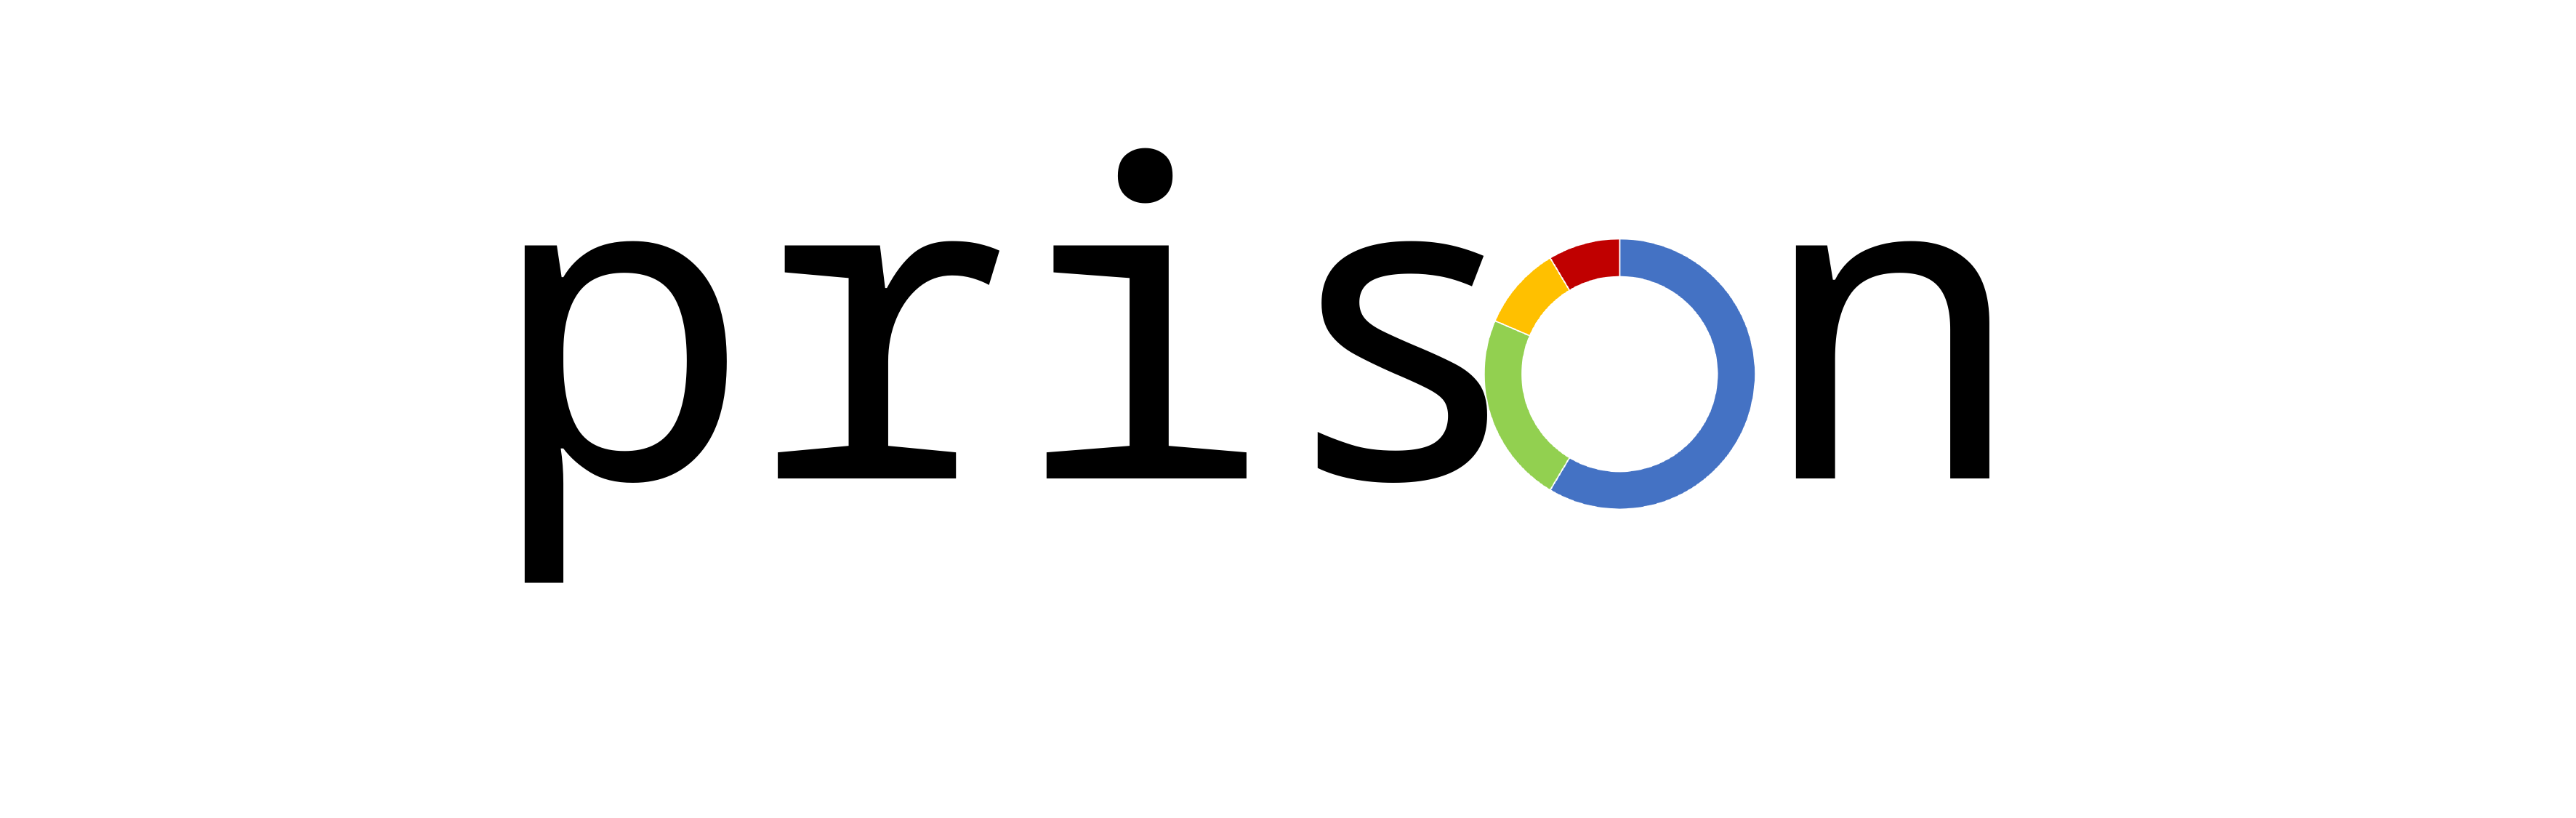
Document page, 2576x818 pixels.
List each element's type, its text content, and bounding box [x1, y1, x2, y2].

text_box pris [479, 39, 1545, 572]
text_box n [1750, 39, 2033, 572]
picture [1471, 236, 1765, 514]
